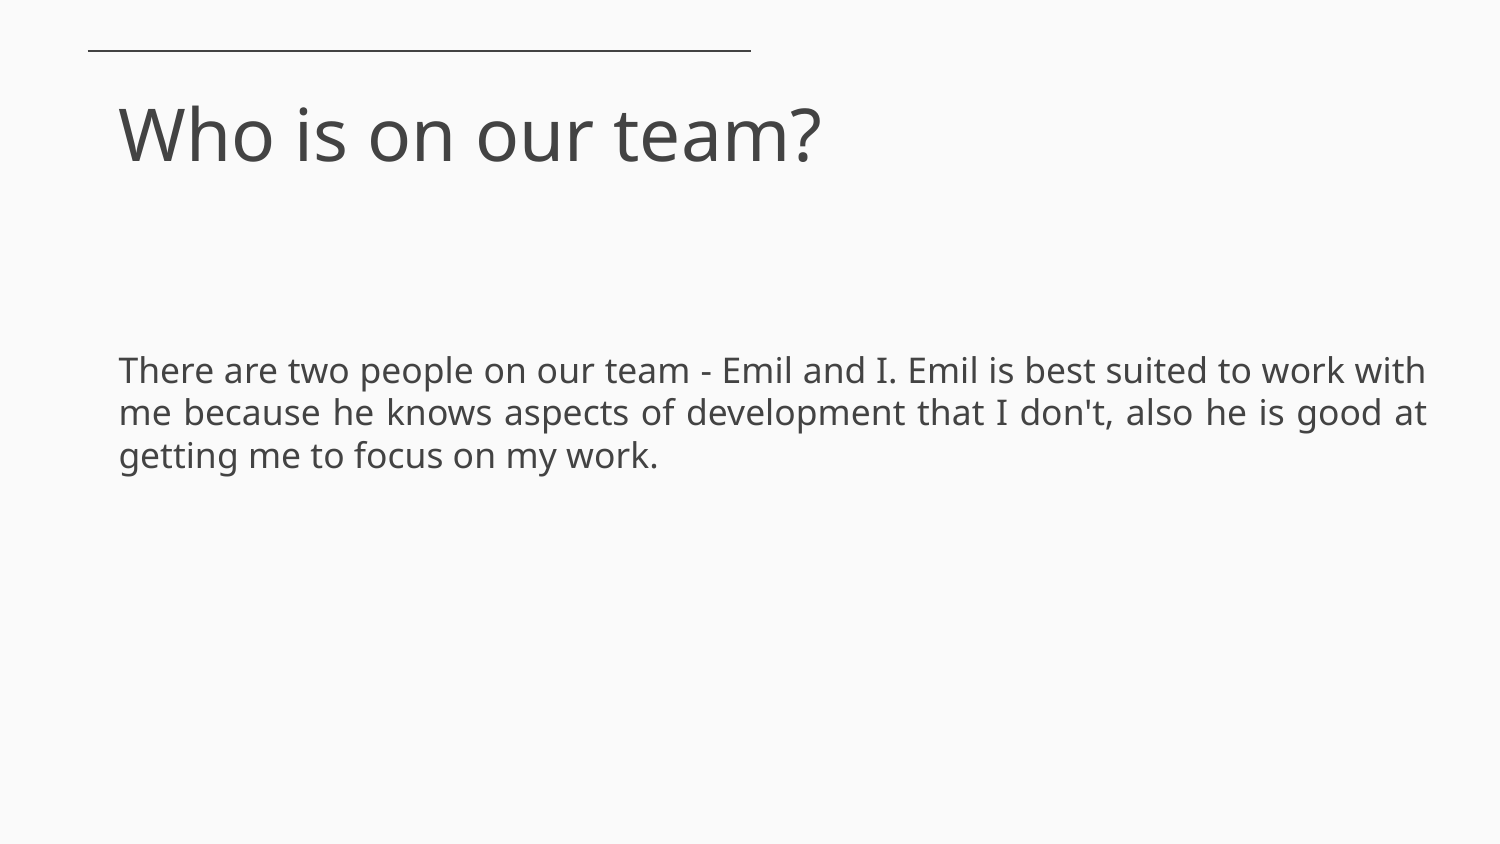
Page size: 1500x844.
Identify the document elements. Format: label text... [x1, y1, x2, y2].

list There are two people on our team - Emil and I. Emil is best suited to work with me because he knows aspects of development that I don't, also he is good at getting me to focus on my work. [118, 219, 1428, 756]
title Who is on our team? [118, 88, 1446, 183]
